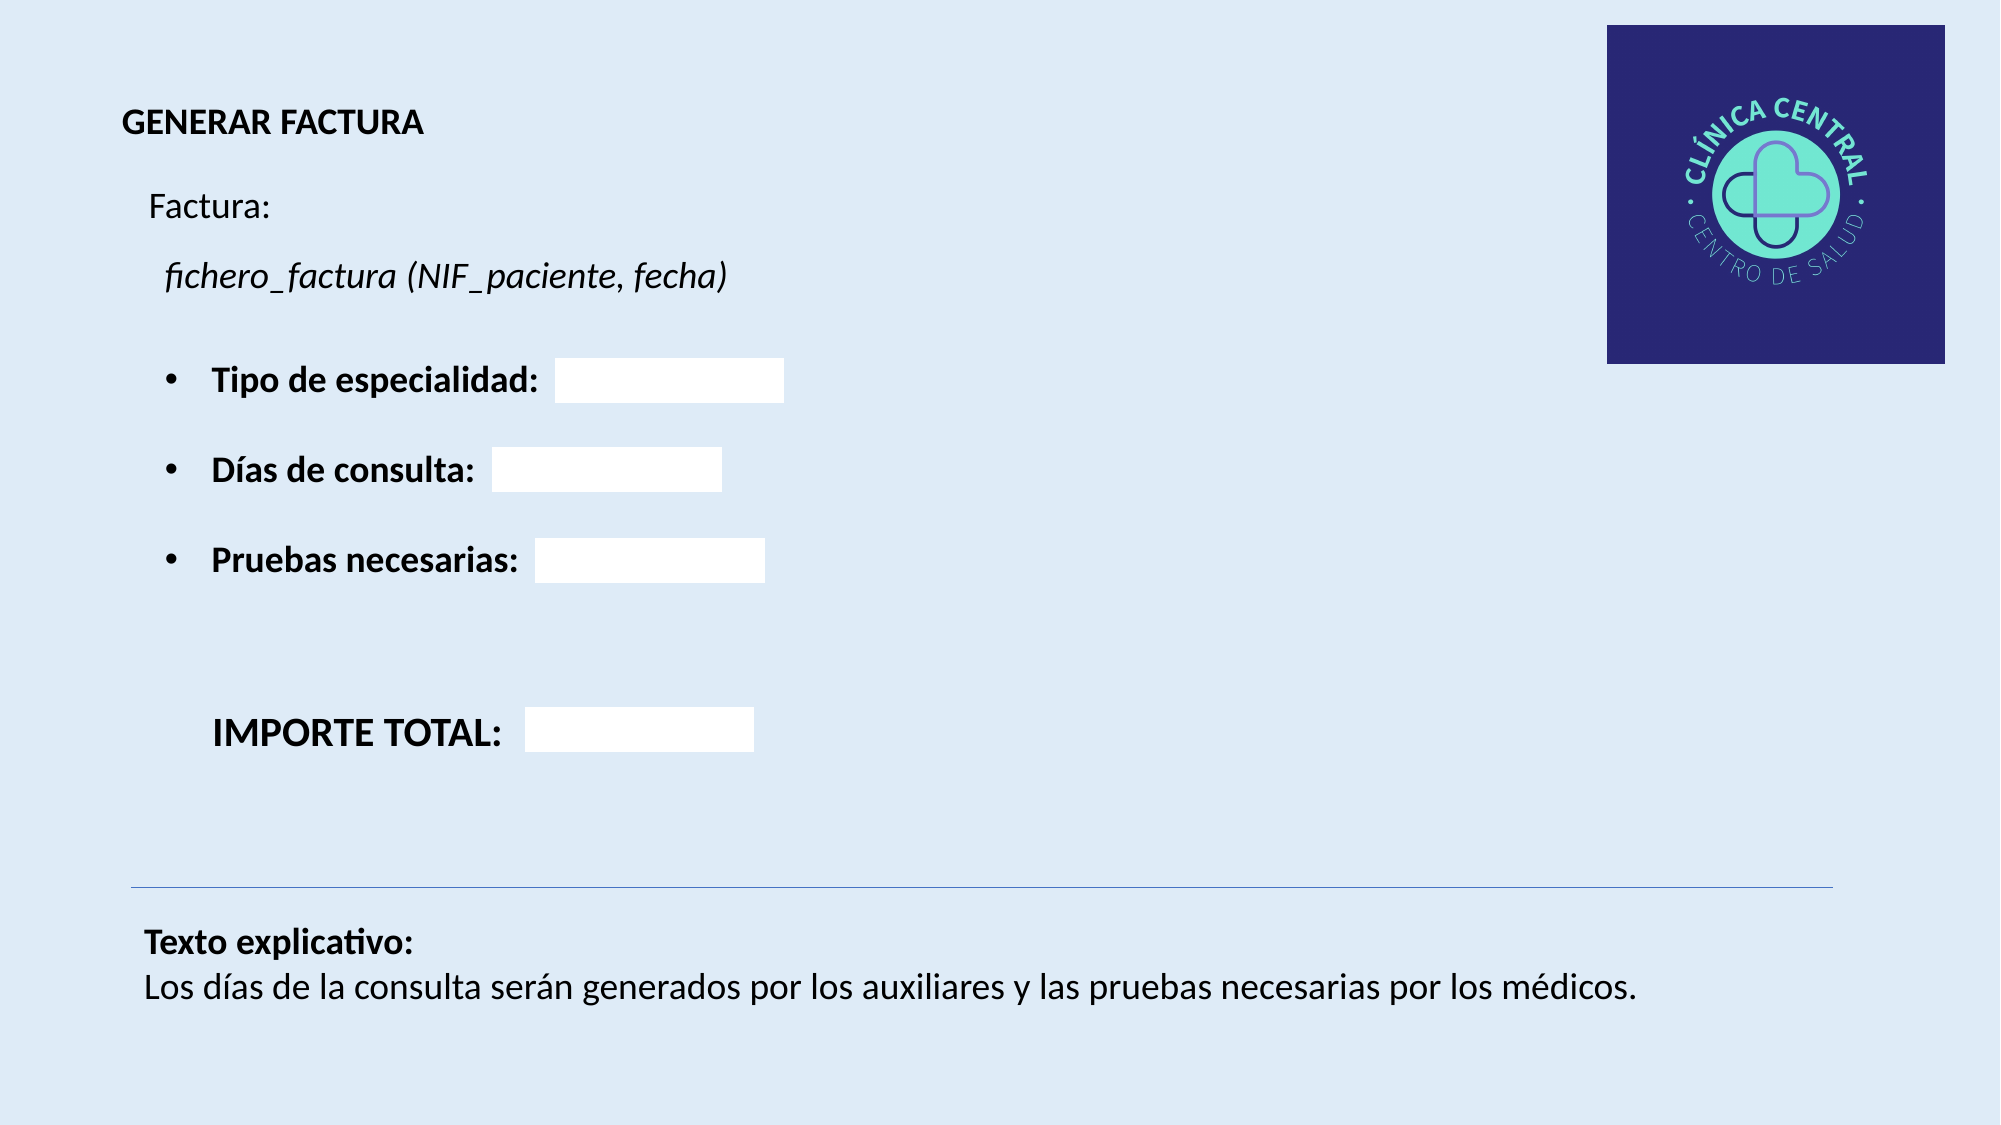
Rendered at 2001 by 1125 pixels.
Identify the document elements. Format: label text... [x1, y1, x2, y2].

text_box [525, 707, 754, 752]
picture [1607, 25, 1945, 364]
text_box [492, 447, 722, 492]
text_box Factura: [133, 173, 472, 233]
text_box IMPORTE TOTAL: [197, 696, 914, 762]
text_box [535, 538, 765, 583]
text_box Texto explicativo: Los días de la consulta serán generados por los auxiliares y las pruebas necesarias por los médicos. [129, 909, 1871, 1015]
text_box Tipo de especialidad: Días de consulta: Pruebas necesarias: [149, 348, 1129, 588]
text_box GENERAR FACTURA [107, 89, 1108, 149]
text_box fichero_factura (NIF_paciente, fecha) [150, 243, 1150, 304]
text_box [555, 358, 784, 403]
